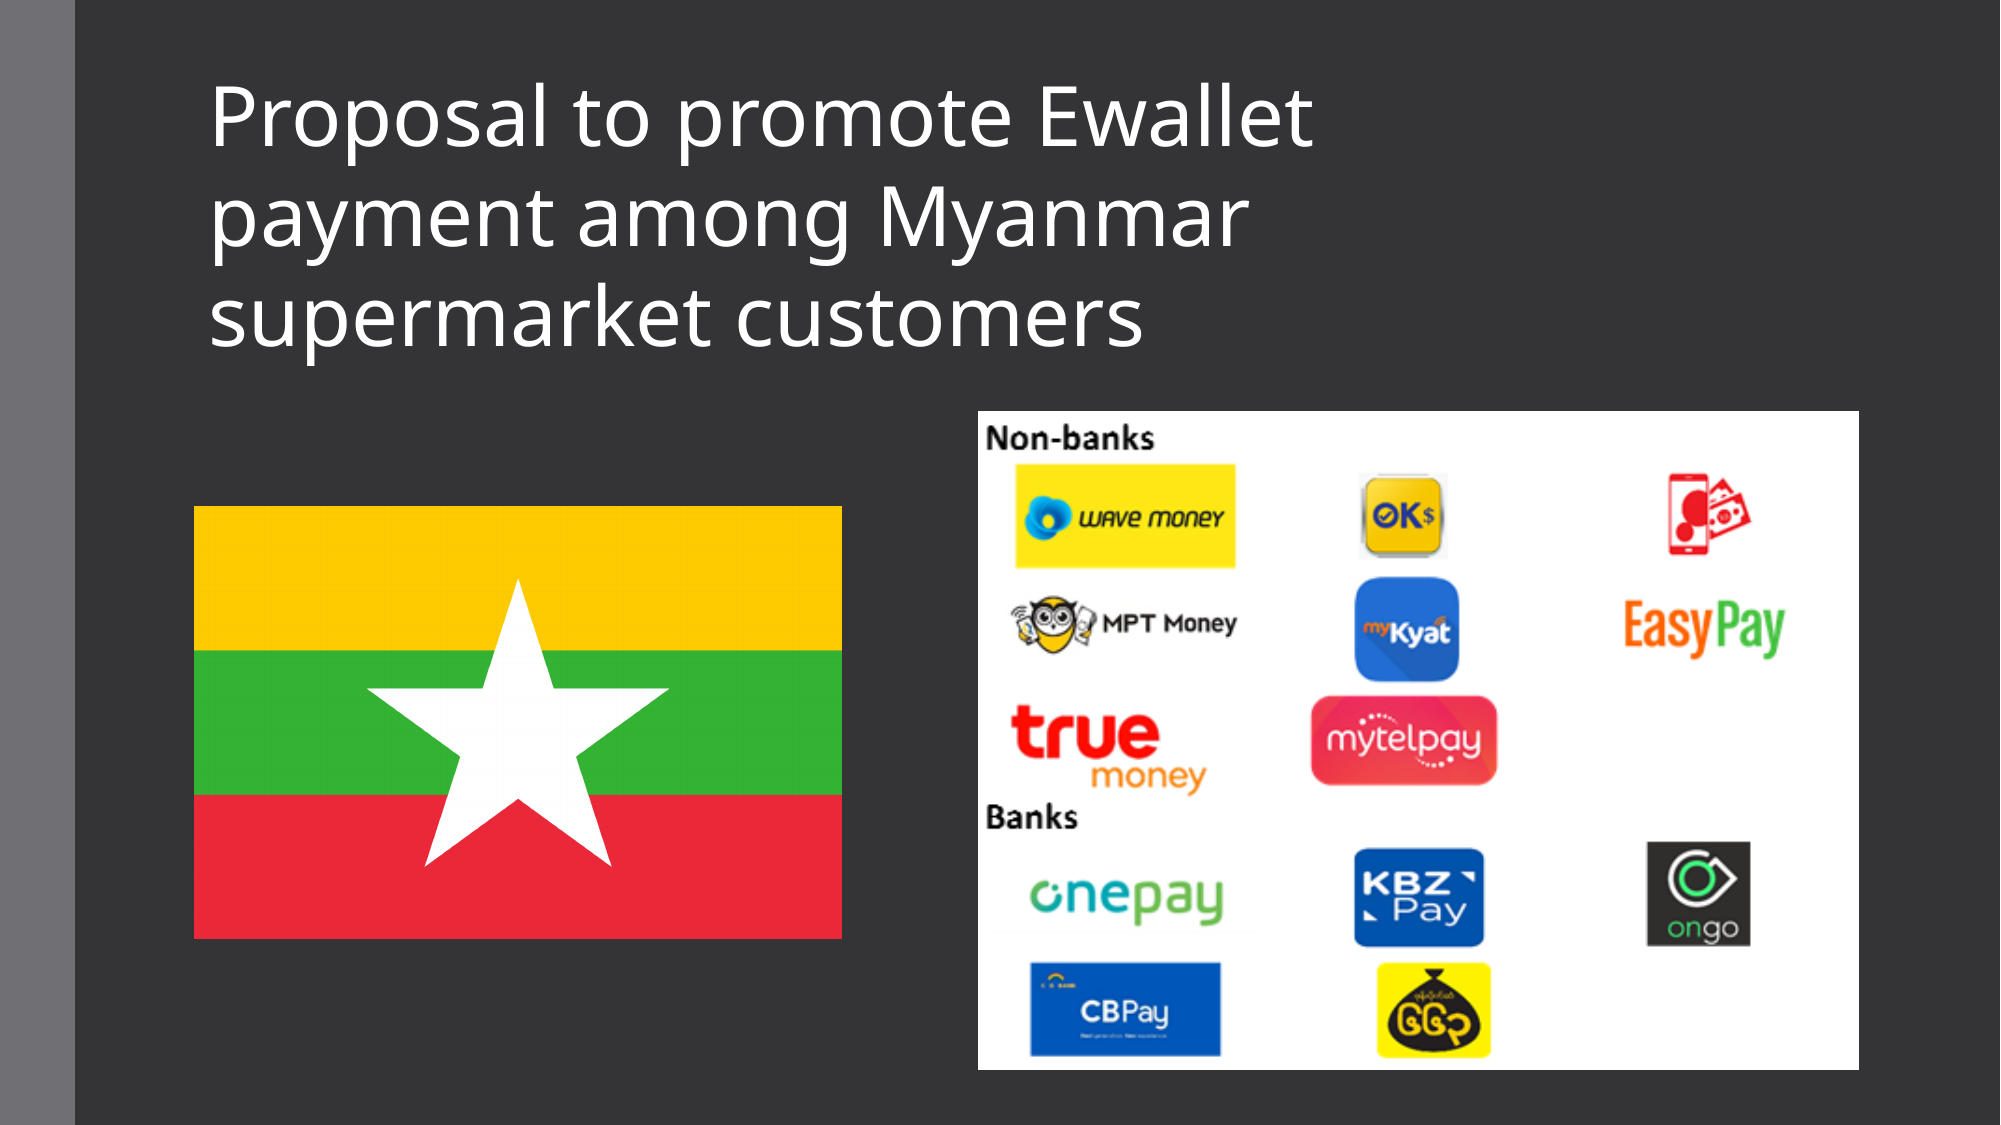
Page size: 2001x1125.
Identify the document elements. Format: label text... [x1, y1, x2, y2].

text_box Proposal to promote Ewallet payment among Myanmar supermarket customers [194, 55, 1688, 371]
picture [193, 506, 843, 940]
picture [978, 411, 1859, 1070]
